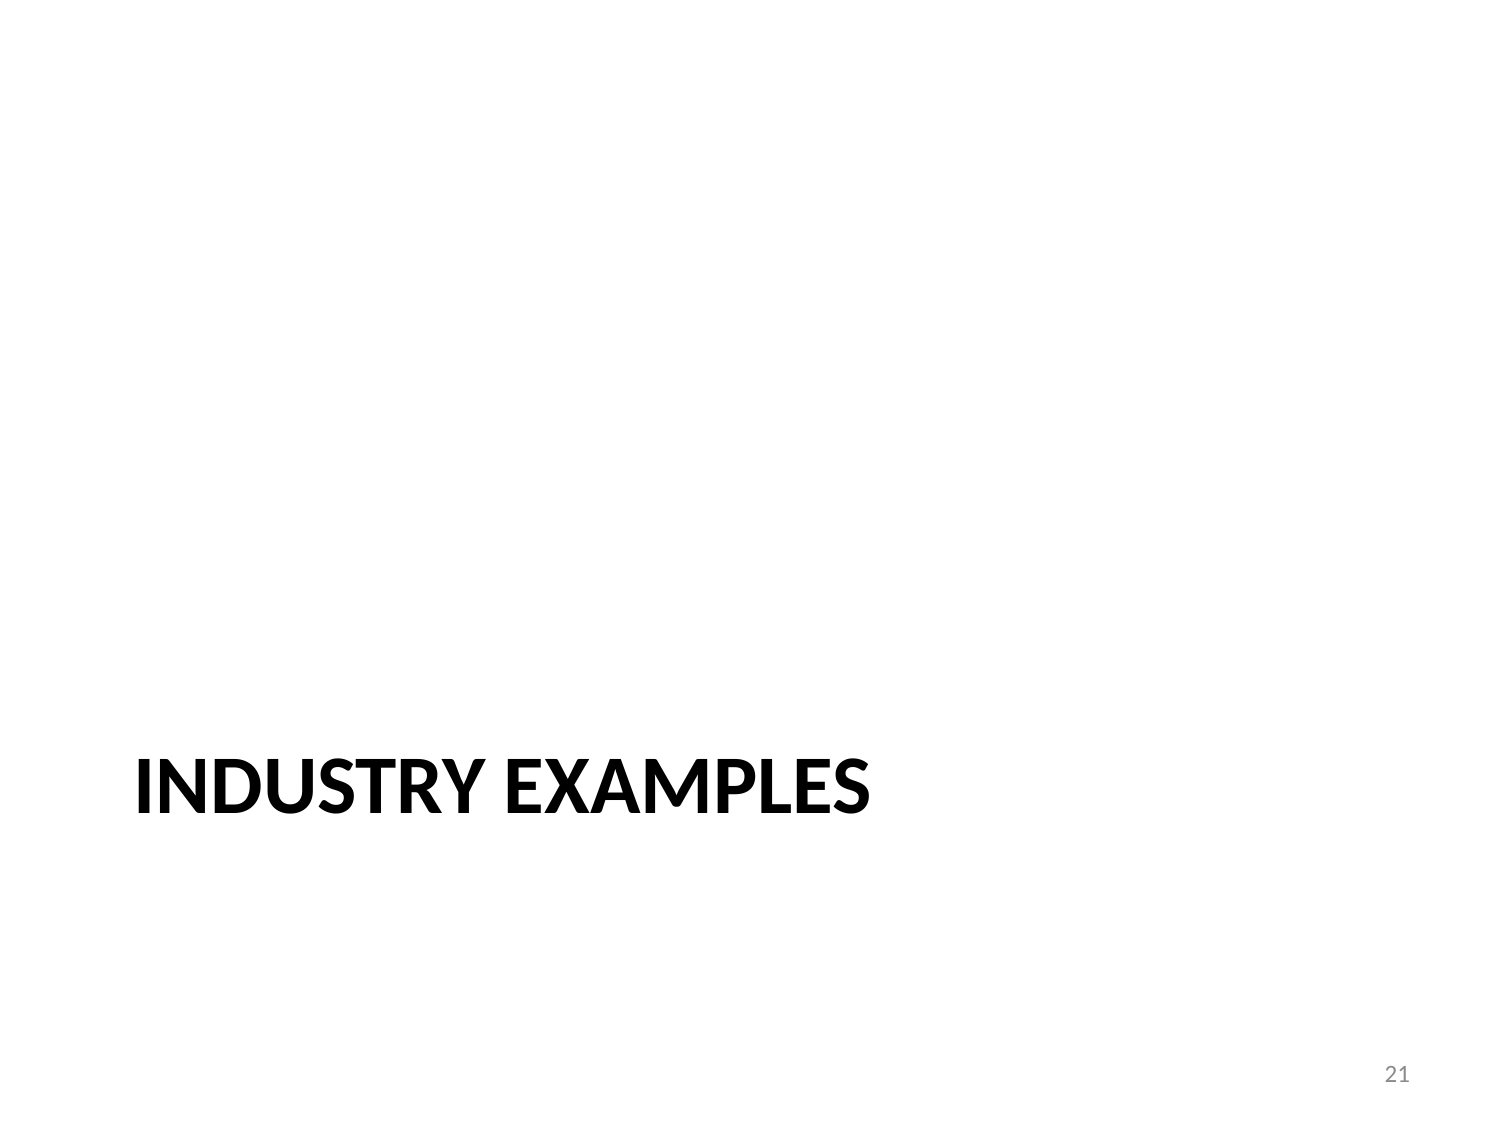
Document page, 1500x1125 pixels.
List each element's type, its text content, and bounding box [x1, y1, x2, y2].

title Industry examples [118, 722, 1394, 947]
slide_number 21 [1074, 1042, 1425, 1103]
